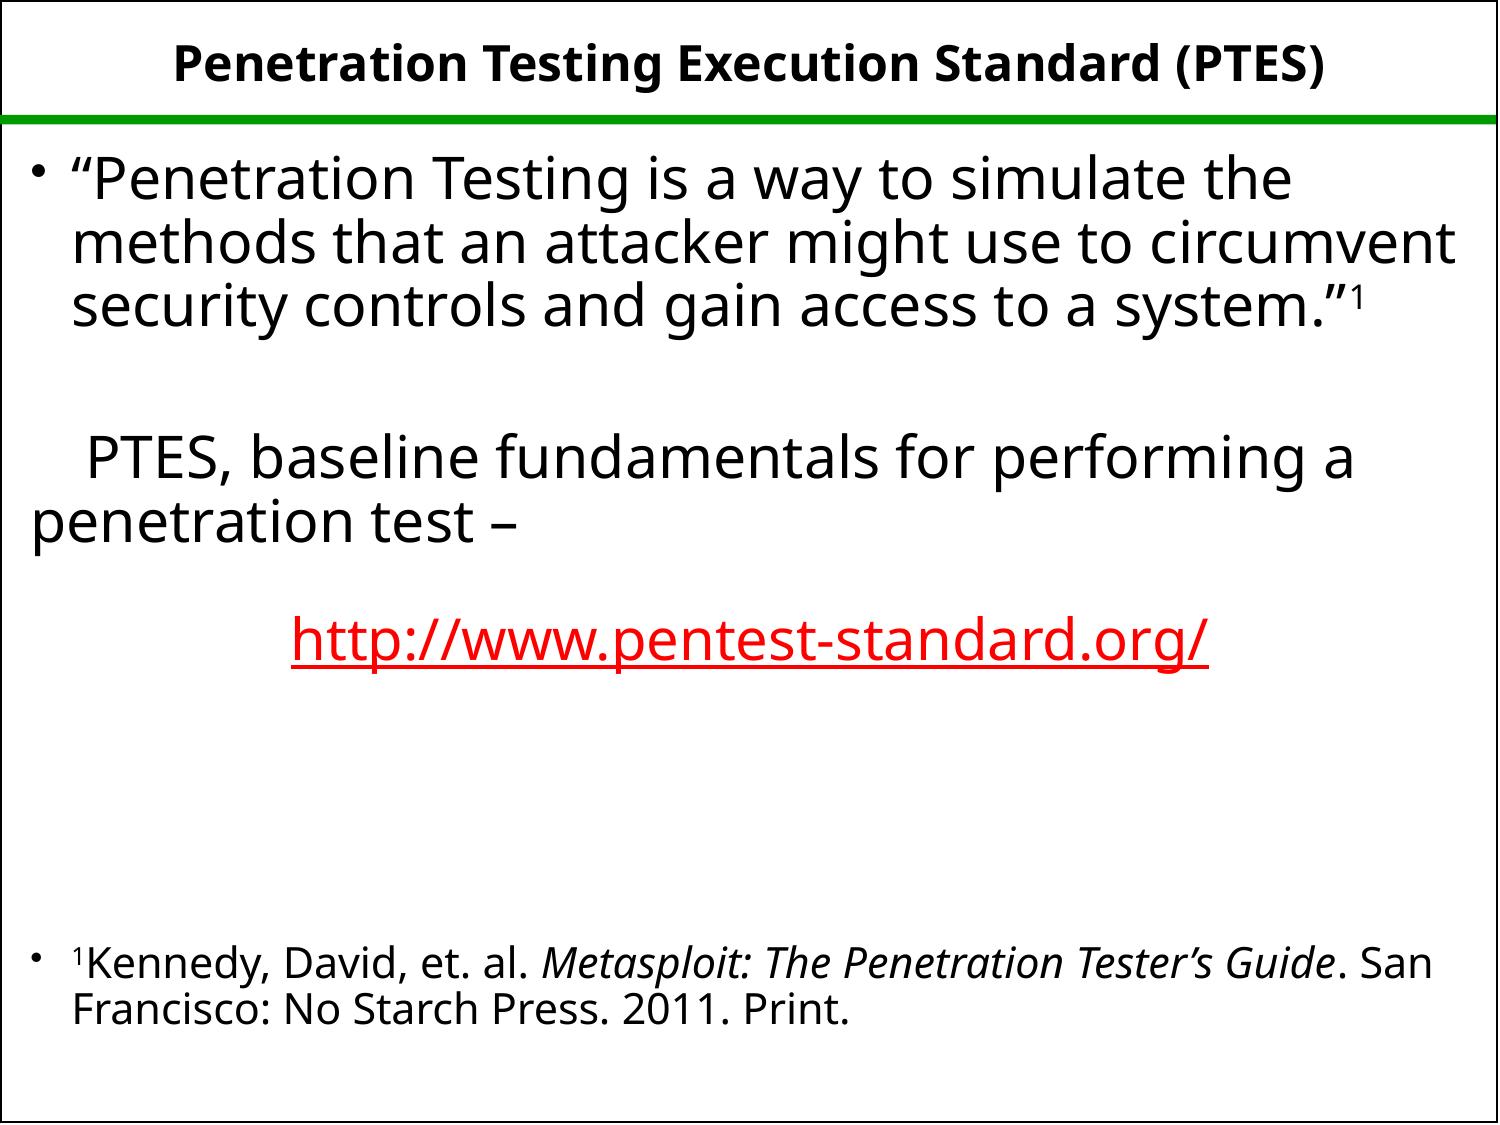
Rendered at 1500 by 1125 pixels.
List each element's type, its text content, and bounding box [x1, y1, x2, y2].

list “Penetration Testing is a way to simulate the methods that an attacker might use to circumvent security controls and gain access to a system.”1 PTES, baseline fundamentals for performing a penetration test – http://www.pentest-standard.org/ 1Kennedy, David, et. al. Metasploit: The Penetration Tester’s Guide. San Francisco: No Starch Press. 2011. Print. [15, 141, 1485, 1074]
title Penetration Testing Execution Standard (PTES) [14, 7, 1483, 125]
